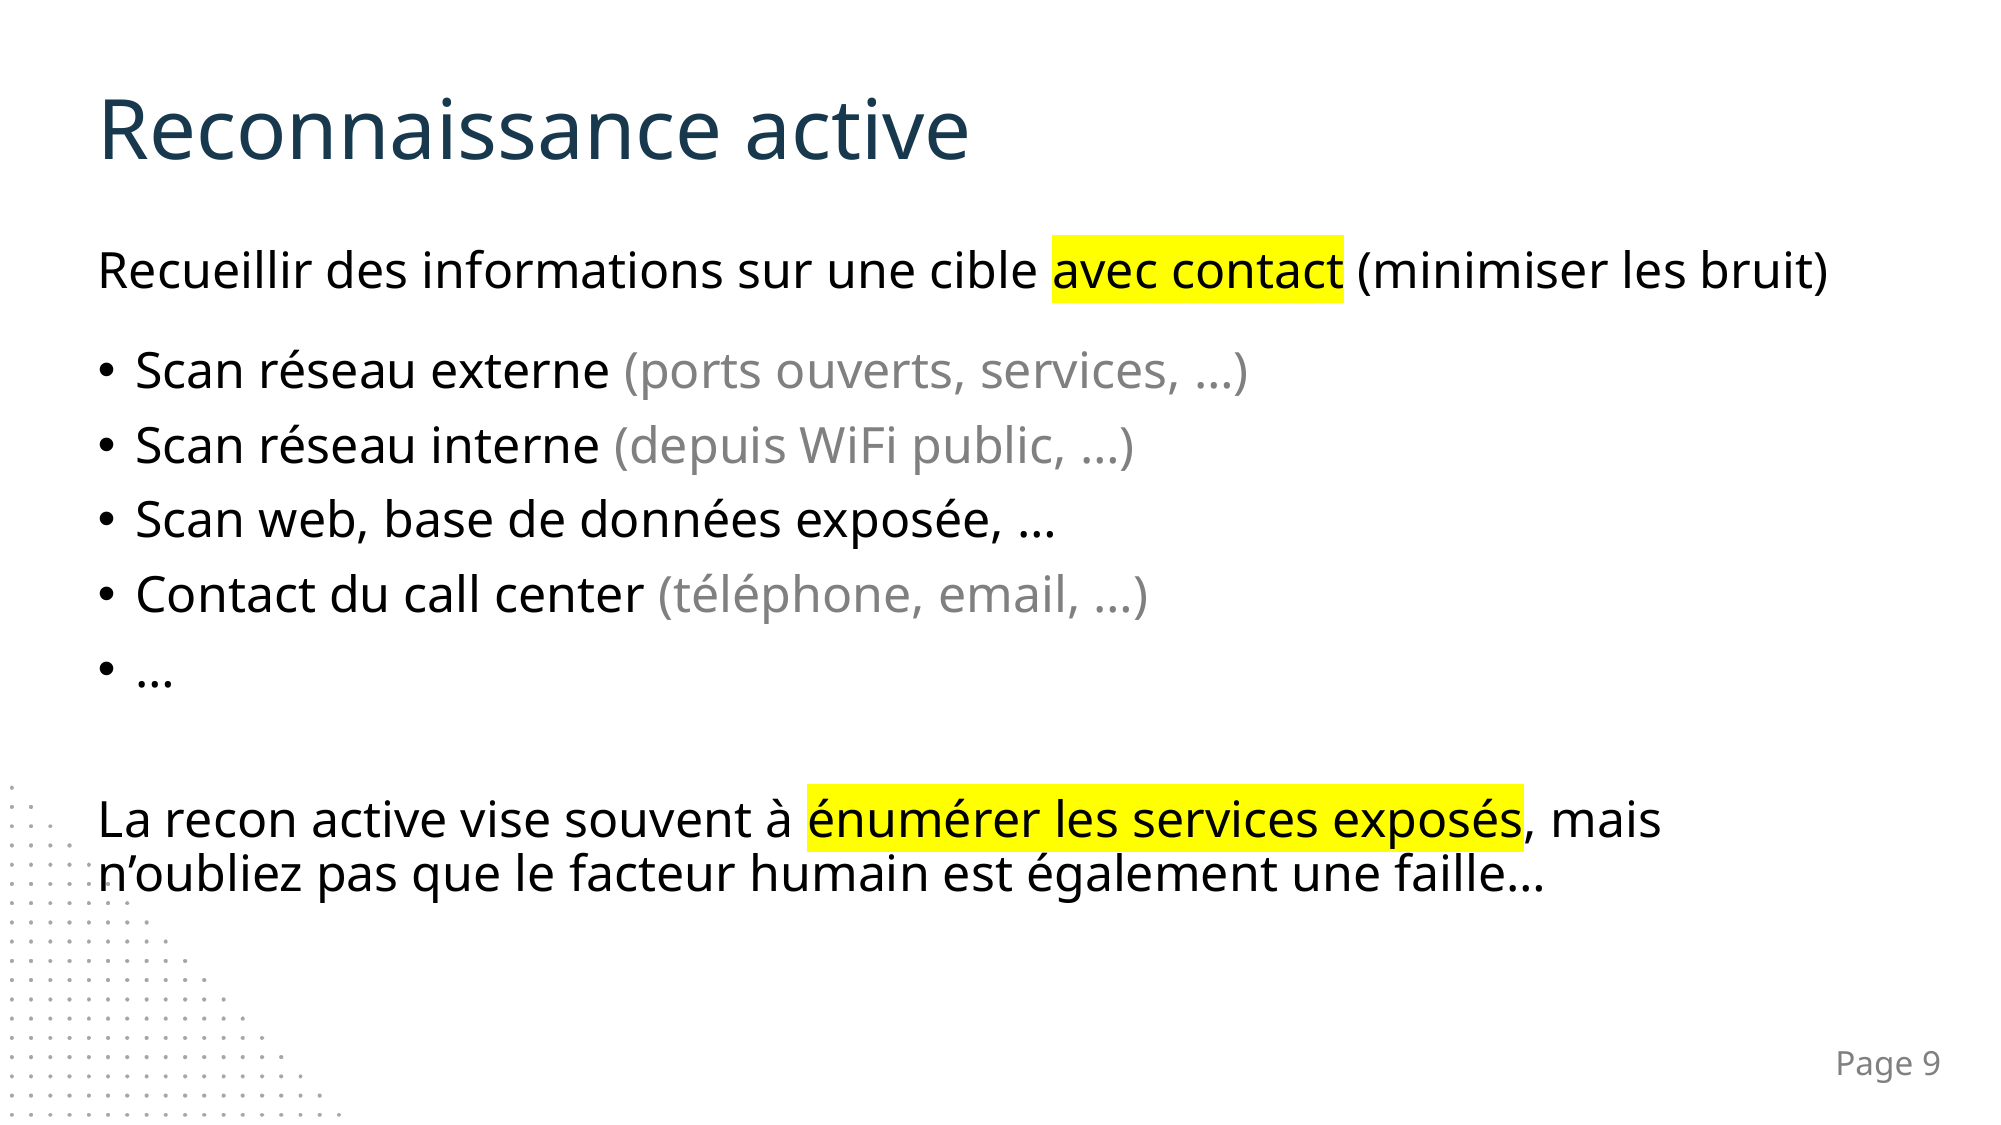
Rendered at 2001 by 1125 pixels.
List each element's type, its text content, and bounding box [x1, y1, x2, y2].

picture [9, 785, 341, 1117]
list Recueillir des informations sur une cible avec contact (minimiser les bruit) Scan réseau externe (ports ouverts, services, …) Scan réseau interne (depuis WiFi public, …) Scan web, base de données exposée, … Contact du call center (téléphone, email, …) … La recon active vise souvent à énumérer les services exposés, mais n’oubliez pas que le facteur humain est également une faille… [82, 237, 1863, 1014]
text_box Page 9 [1727, 1034, 1956, 1125]
title Reconnaissance active [82, 62, 1783, 203]
